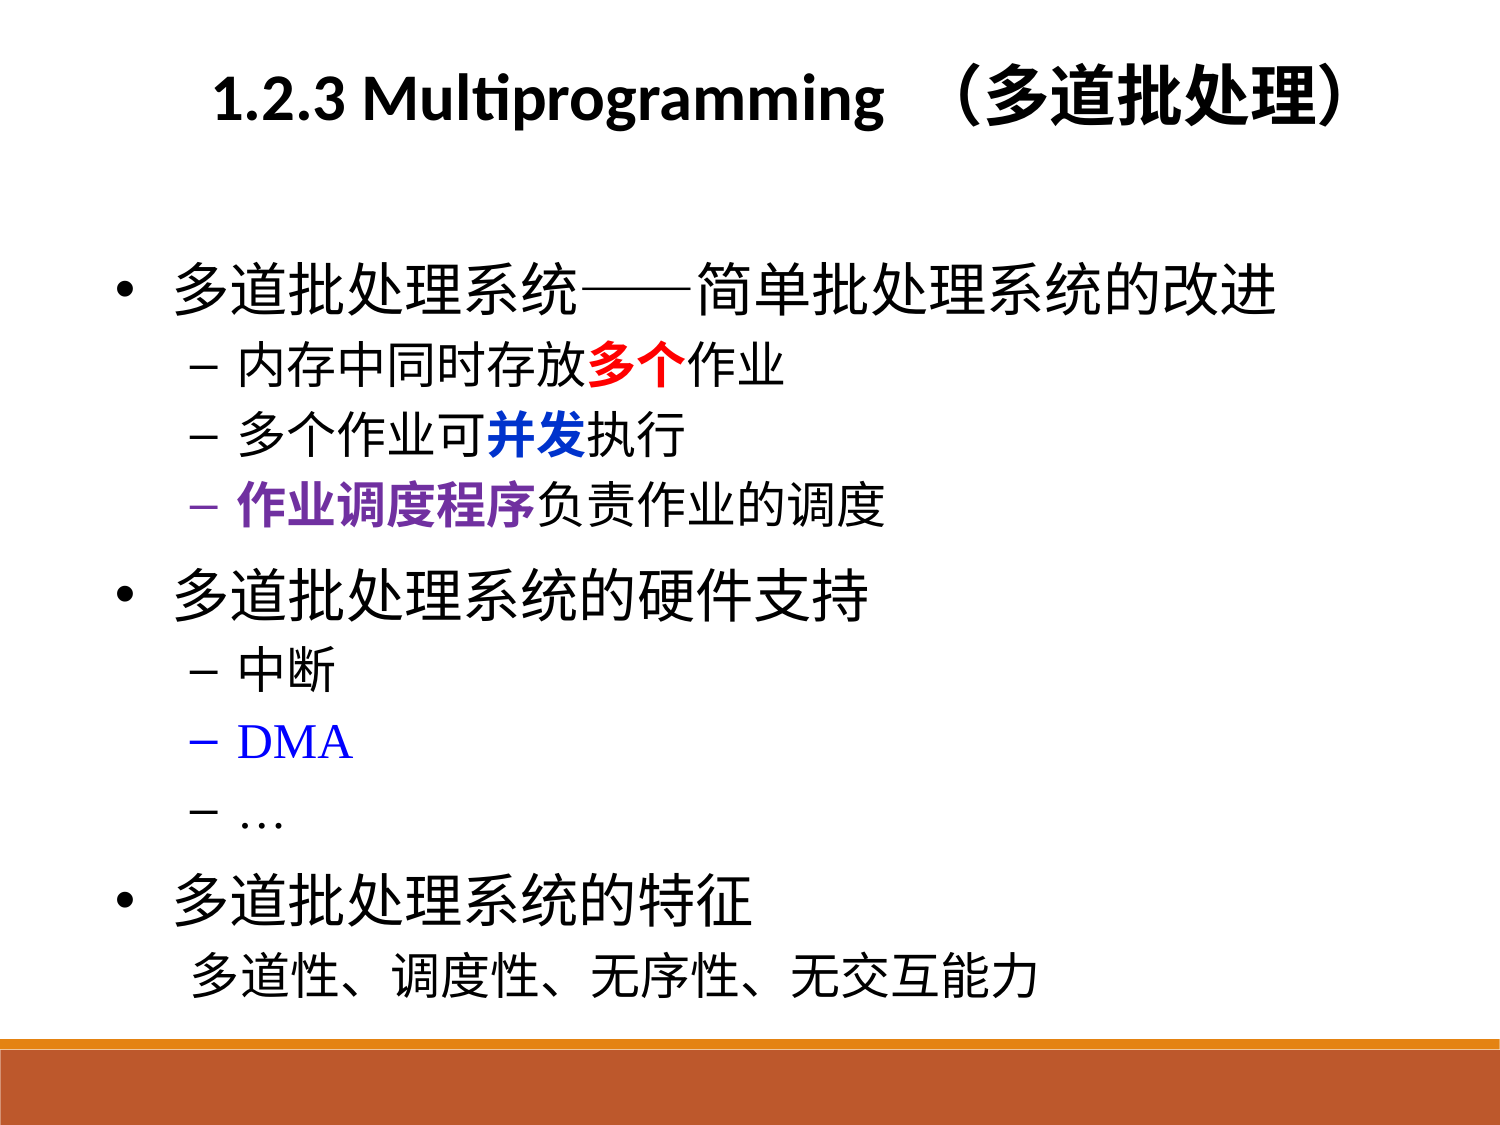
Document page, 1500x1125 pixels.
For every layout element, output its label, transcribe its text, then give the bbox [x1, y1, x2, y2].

text_box 多道批处理系统——简单批处理系统的改进 内存中同时存放多个作业 多个作业可并发执行 作业调度程序负责作业的调度 多道批处理系统的硬件支持 中断 DMA … 多道批处理系统的特征 多道性、调度性、无序性、无交互能力 [100, 231, 1471, 1012]
text_box 1.2.3 Multiprogramming （多道批处理） [194, 0, 1500, 188]
